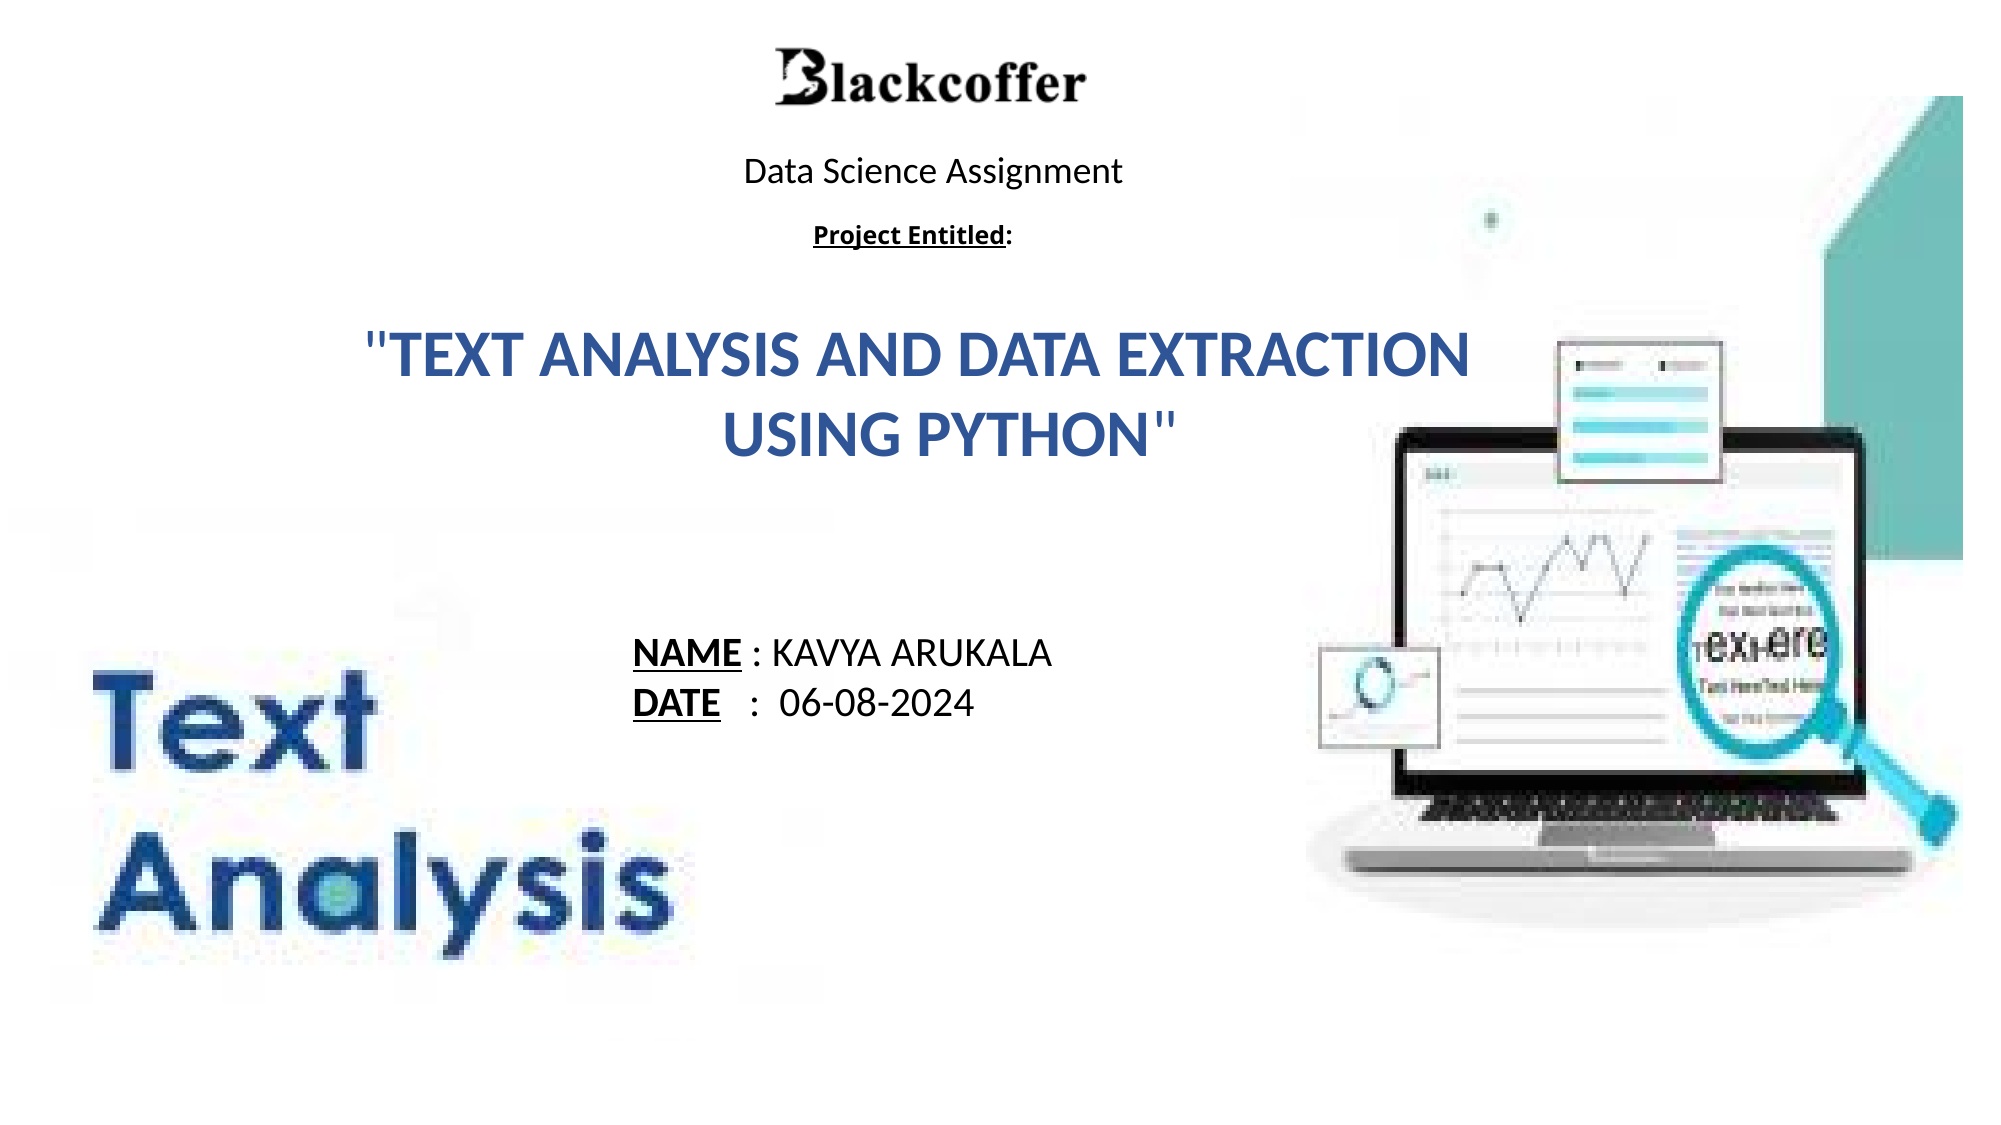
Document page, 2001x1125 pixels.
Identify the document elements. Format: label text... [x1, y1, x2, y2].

picture [0, 508, 834, 1041]
text_box NAME : KAVYA ARUKALA DATE : 06-08-2024 [834, 617, 1068, 733]
text_box Data Science Assignment [729, 138, 1139, 198]
picture [1290, 96, 1963, 1046]
text_box "TEXT ANALYSIS AND DATA EXTRACTION USING PYTHON" [348, 302, 1290, 478]
text_box Project Entitled: [798, 211, 1042, 302]
picture [774, 27, 1087, 139]
